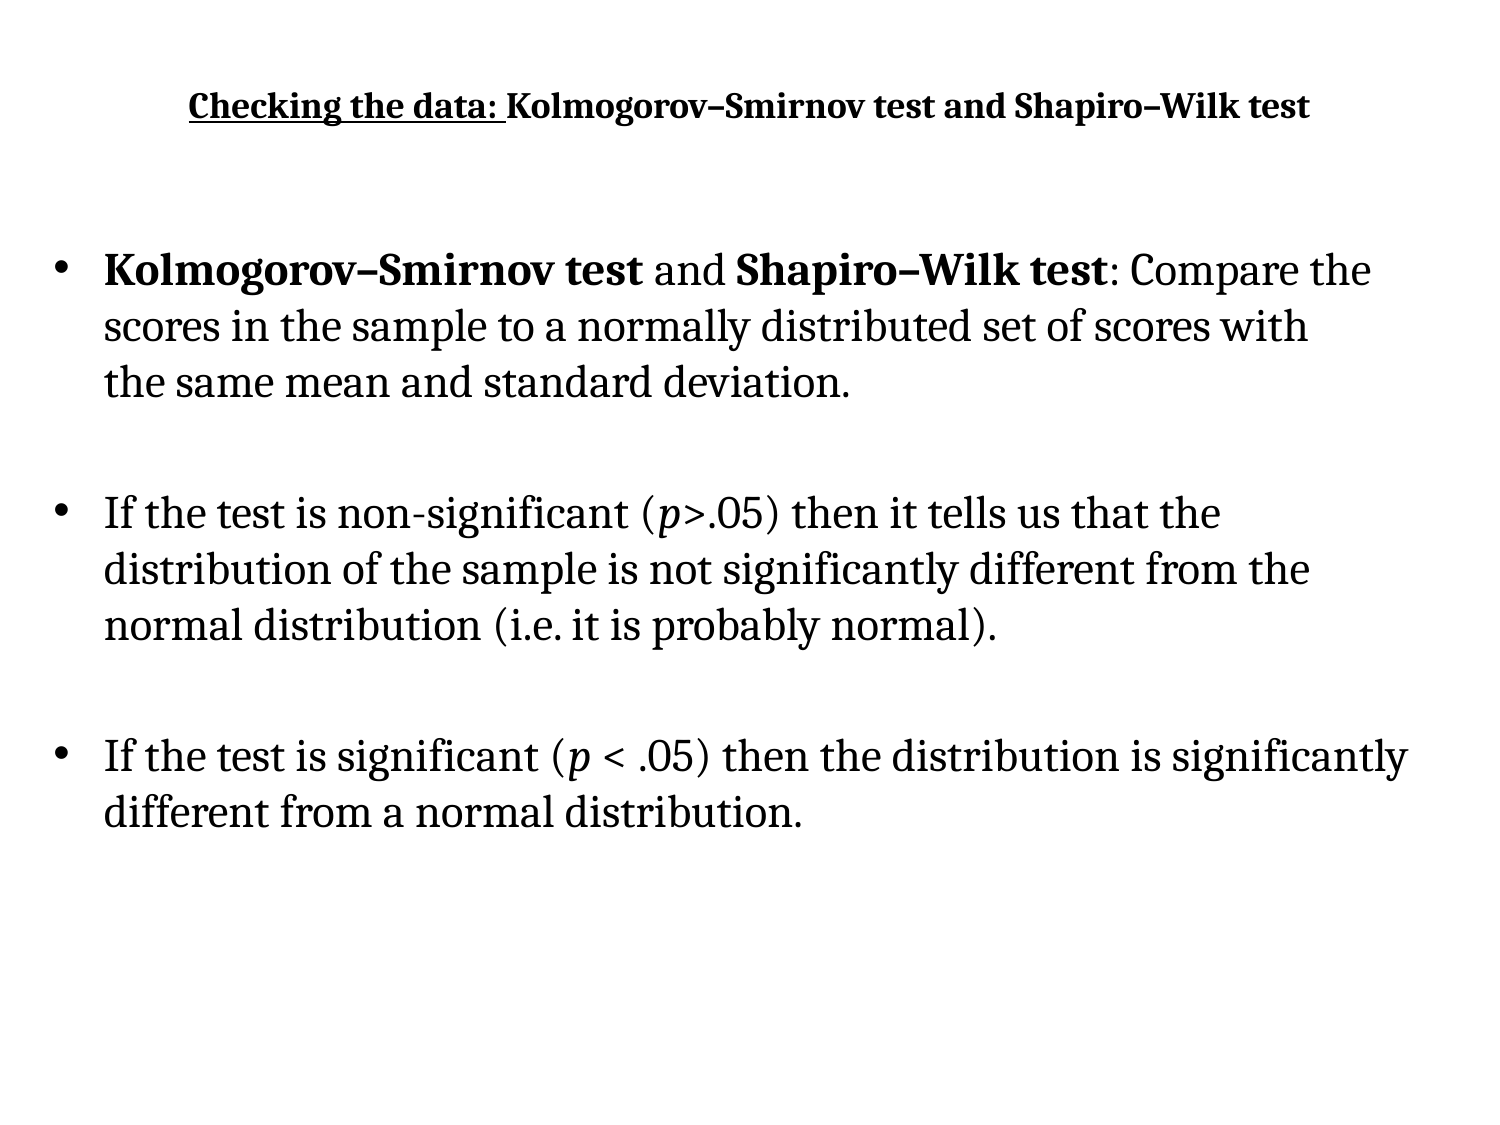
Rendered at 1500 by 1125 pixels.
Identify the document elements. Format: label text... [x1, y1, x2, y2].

title Checking the data: Kolmogorov–Smirnov test and Shapiro–Wilk test [103, 59, 1397, 147]
list Kolmogorov–Smirnov test and Shapiro–Wilk test: Compare the scores in the sample to a normally distributed set of scores with the same mean and standard deviation. If the test is non-significant (p>.05) then it tells us that the distribution of the sample is not significantly different from the normal distribution (i.e. it is probably normal). If the test is significant (p < .05) then the distribution is significantly different from a normal distribution. [38, 165, 1461, 1014]
